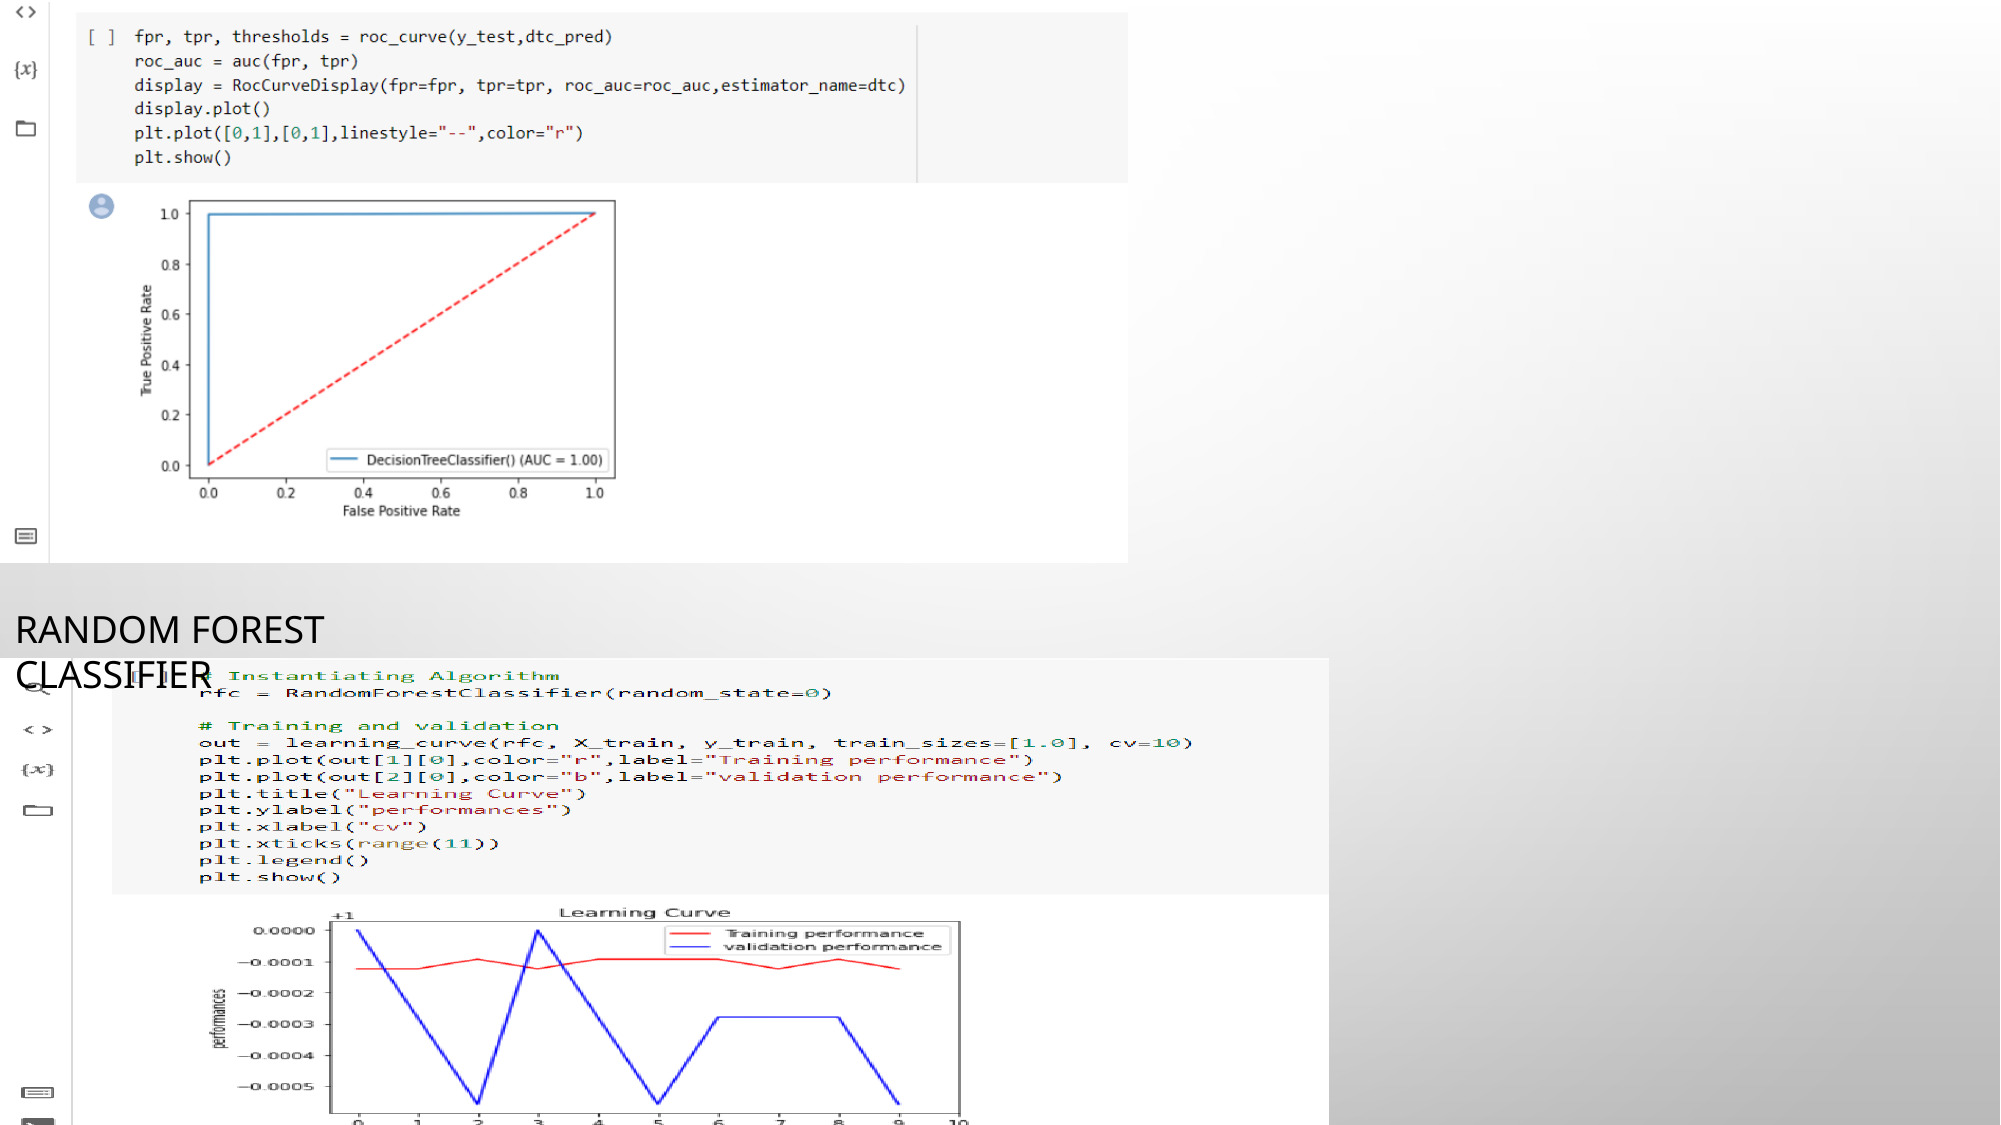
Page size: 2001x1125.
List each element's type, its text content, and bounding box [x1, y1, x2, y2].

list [0, 1, 1128, 563]
picture [0, 0, 2000, 1125]
text_box RANDOM FOREST CLASSIFIER [0, 598, 502, 657]
